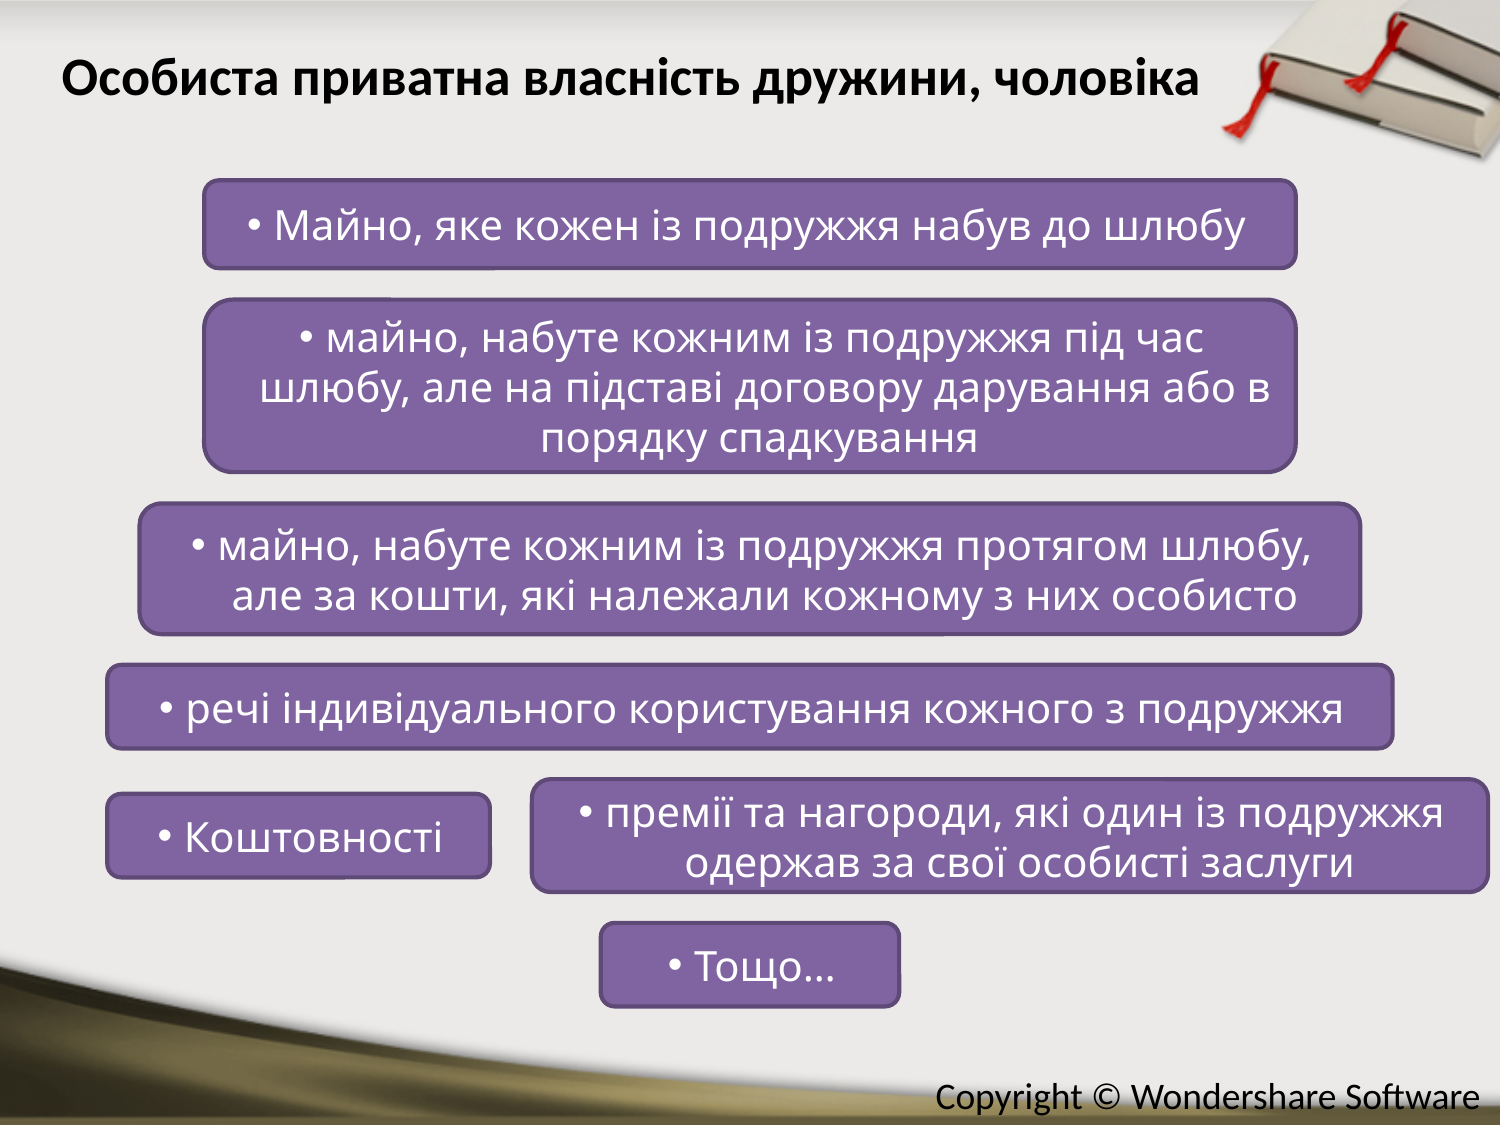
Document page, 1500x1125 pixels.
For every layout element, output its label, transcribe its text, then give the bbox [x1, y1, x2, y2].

text_box речі індивідуального користування кожного з подружжя [105, 662, 1395, 751]
picture [0, 0, 1500, 1125]
text_box майно, набуте кожним із подружжя протягом шлюбу, але за кошти, які належали кожному з них особисто [137, 501, 1363, 637]
title Особиста приватна власність дружини, чоловіка [0, 8, 1264, 139]
text_box премії та нагороди, які один із подружжя одержав за свої особисті заслуги [529, 777, 1491, 895]
text_box Коштовності [105, 791, 493, 880]
text_box Майно, яке кожен із подружжя набув до шлюбу [202, 178, 1298, 271]
text_box майно, набуте кожним із подружжя під час шлюбу, але на підставі договору дарування або в порядку спадкування [201, 297, 1298, 475]
text_box Тощо… [598, 920, 902, 1009]
